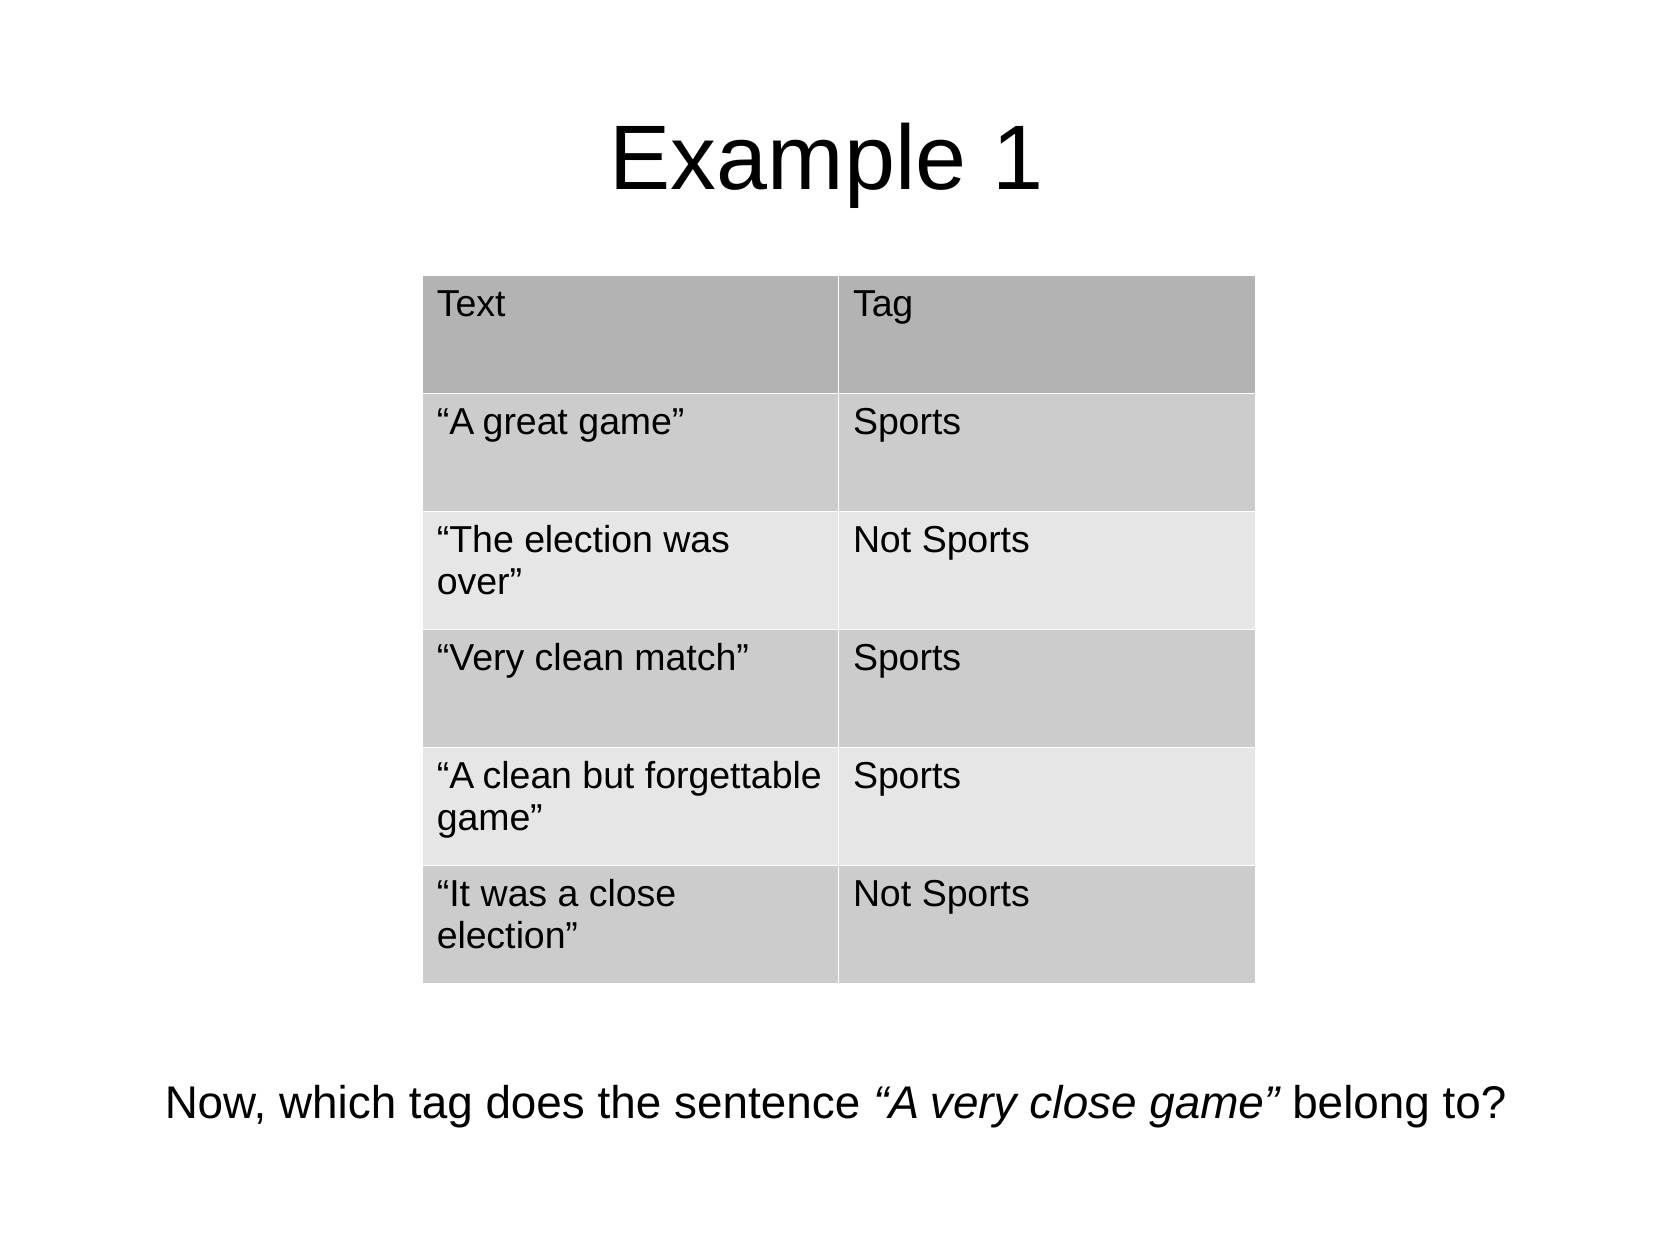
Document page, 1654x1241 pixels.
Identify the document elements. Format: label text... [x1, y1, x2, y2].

table_cell “A great game” [423, 394, 838, 511]
table_header Tag [839, 276, 1255, 393]
table_cell “Very clean match” [423, 630, 838, 747]
table_cell “The election was over” [423, 512, 838, 629]
table_cell Sports [839, 630, 1255, 747]
text_box Now, which tag does the sentence “A very close game” belong to? [149, 1065, 1545, 1132]
table_cell Sports [839, 748, 1255, 865]
table_cell “It was a close election” [423, 866, 838, 983]
text_box Example 1 [82, 49, 1571, 257]
table_cell Not Sports [839, 512, 1255, 629]
table_cell “A clean but forgettable game” [423, 748, 838, 865]
table_cell Sports [839, 394, 1255, 511]
table_cell Not Sports [839, 866, 1255, 983]
table_header Text [423, 276, 838, 393]
